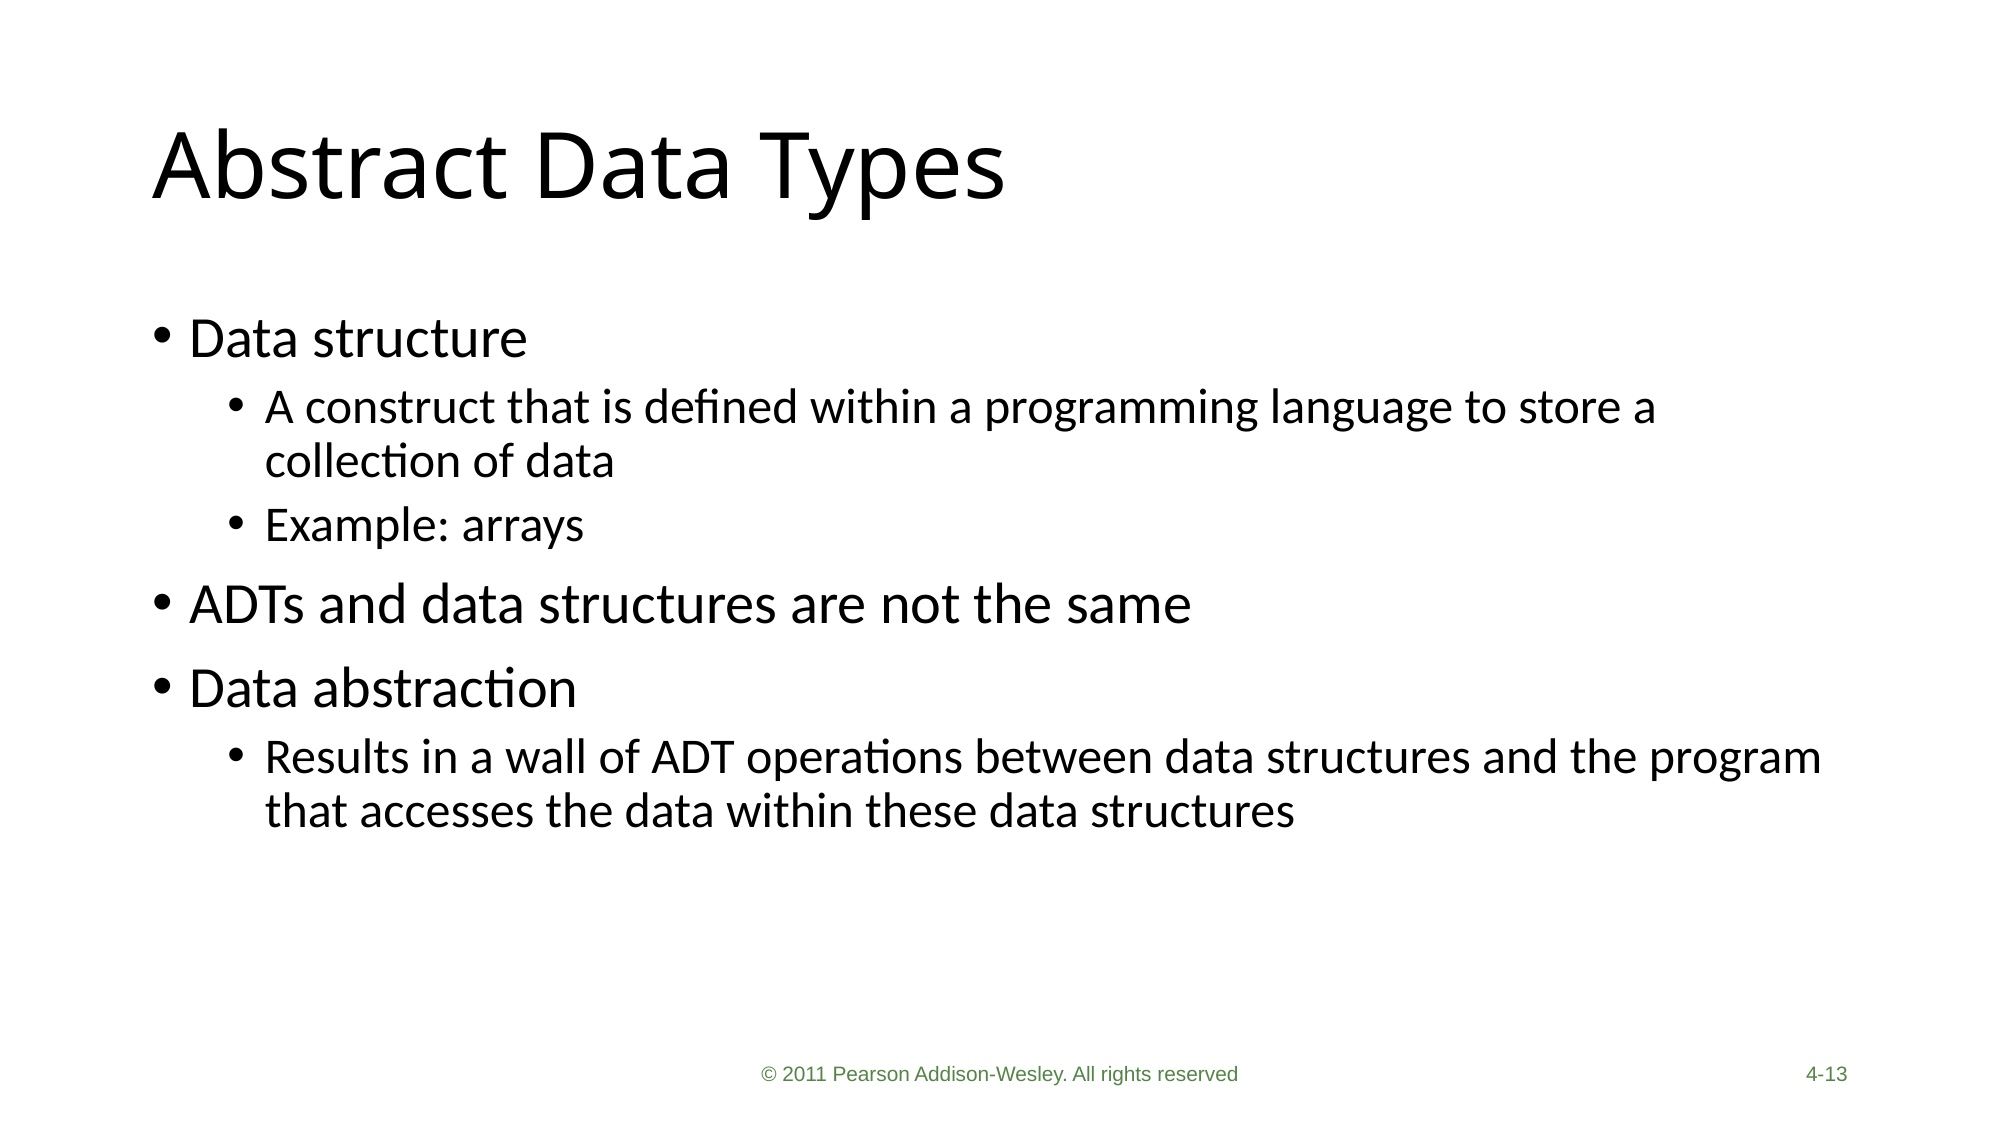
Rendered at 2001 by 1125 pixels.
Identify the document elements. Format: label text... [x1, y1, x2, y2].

slide_number 4-13 [1412, 1042, 1863, 1103]
footer © 2011 Pearson Addison-Wesley. All rights reserved [662, 1042, 1338, 1103]
title Abstract Data Types [137, 59, 1863, 278]
list Data structure A construct that is defined within a programming language to store a collection of data Example: arrays ADTs and data structures are not the same Data abstraction Results in a wall of ADT operations between data structures and the program that accesses the data within these data structures [137, 299, 1863, 1014]
